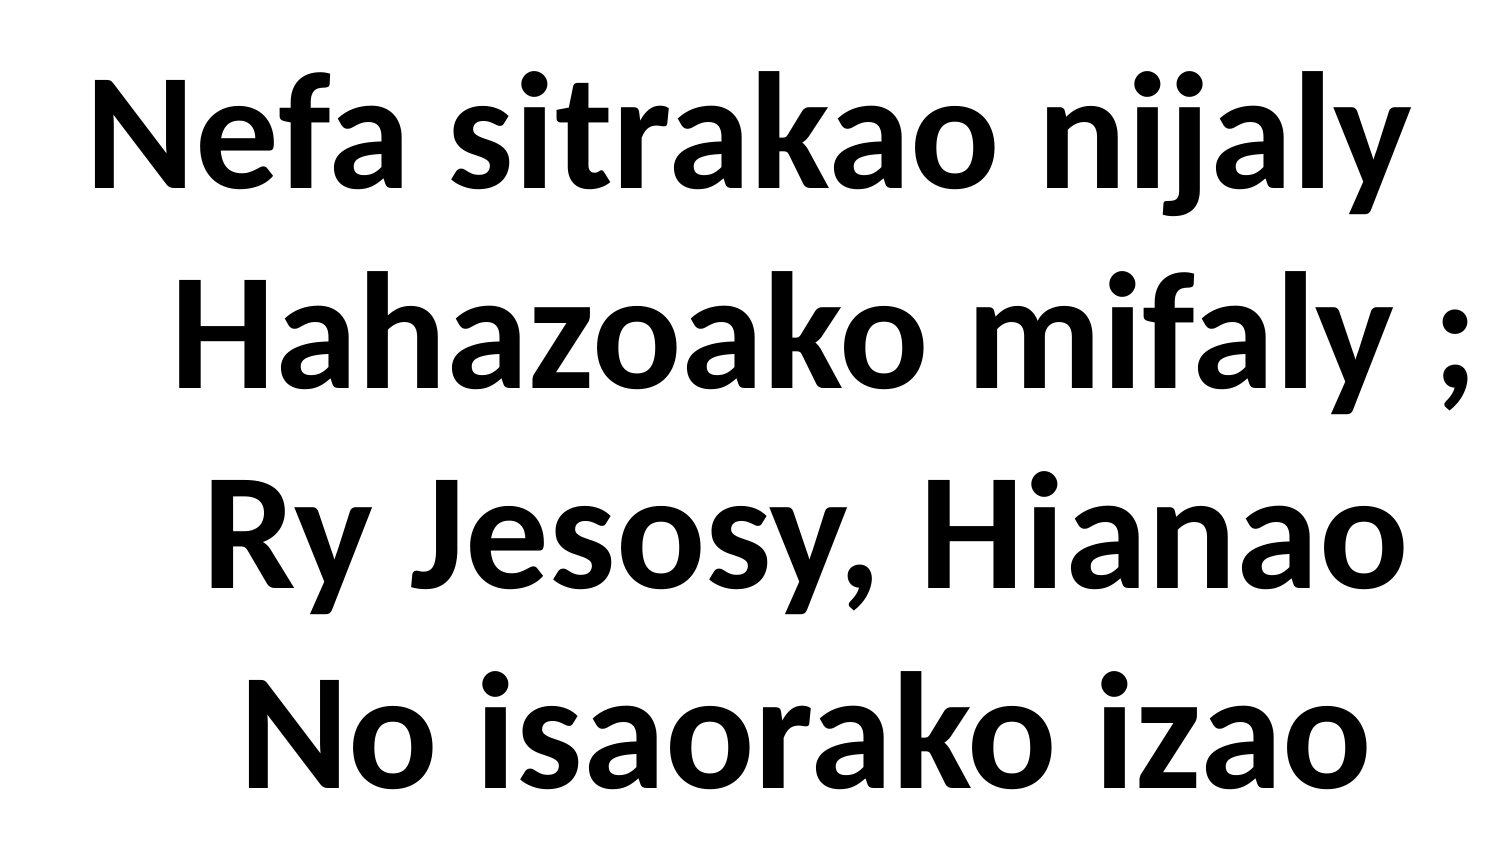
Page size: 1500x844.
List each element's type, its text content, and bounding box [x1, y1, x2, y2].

title Nefa sitrakao nijaly Hahazoako mifaly ; Ry Jesosy, Hianao No isaorako izao [0, 0, 1500, 844]
